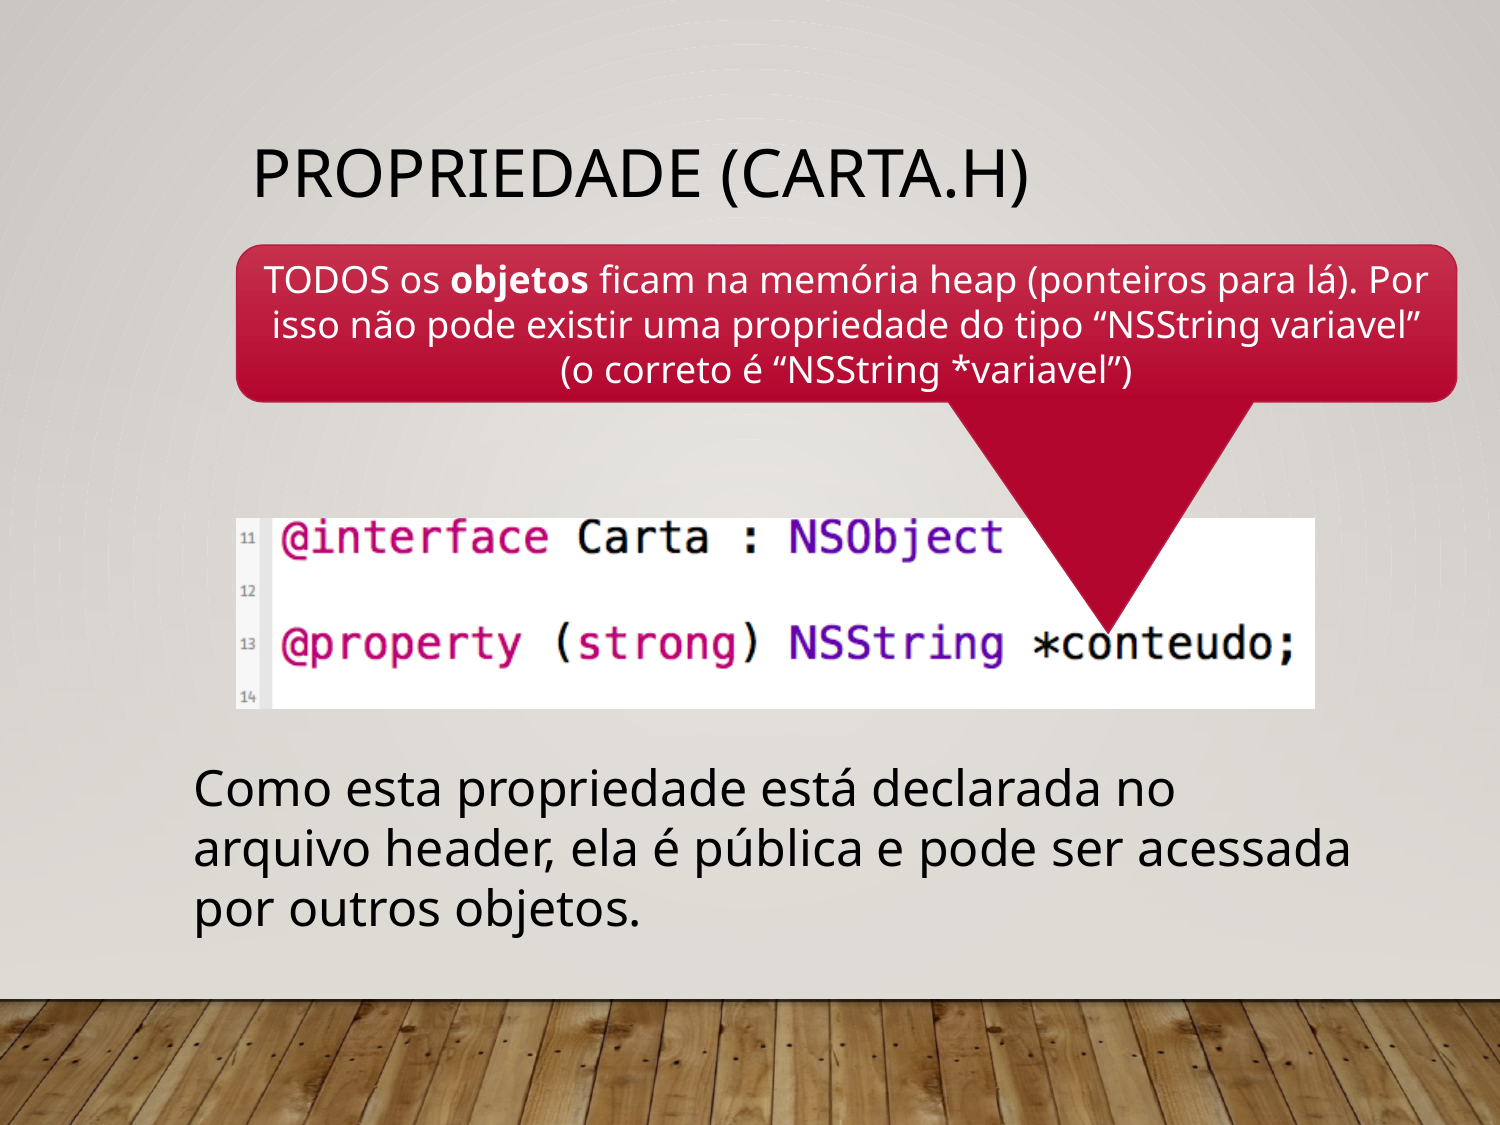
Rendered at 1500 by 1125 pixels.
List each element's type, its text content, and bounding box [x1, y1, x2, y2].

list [236, 518, 1315, 709]
text_box Como esta propriedade está declarada no arquivo header, ela é pública e pode ser acessada por outros objetos. [178, 748, 1373, 944]
title Propriedade (Carta.h) [236, 131, 1315, 263]
picture [0, 999, 1500, 1125]
text_box TODOS os objetos ficam na memória heap (ponteiros para lá). Por isso não pode existir uma propriedade do tipo “NSString variavel” (o correto é “NSString *variavel”) [235, 244, 1458, 518]
